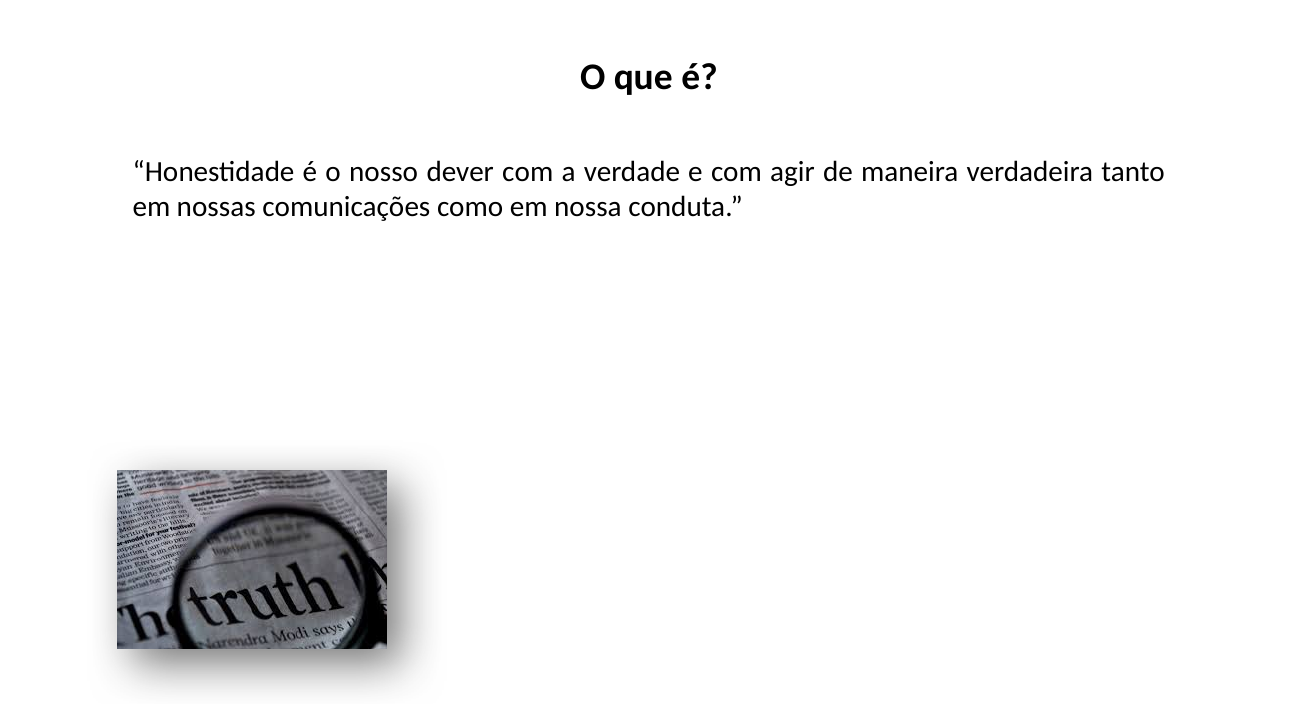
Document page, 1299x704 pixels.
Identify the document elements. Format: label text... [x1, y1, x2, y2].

picture [117, 469, 387, 649]
text_box “Honestidade é o nosso dever com a verdade e com agir de maneira verdadeira tanto em nossas comunicações como em nossa conduta.” [117, 145, 1181, 232]
text_box O que é? [0, 44, 1299, 106]
